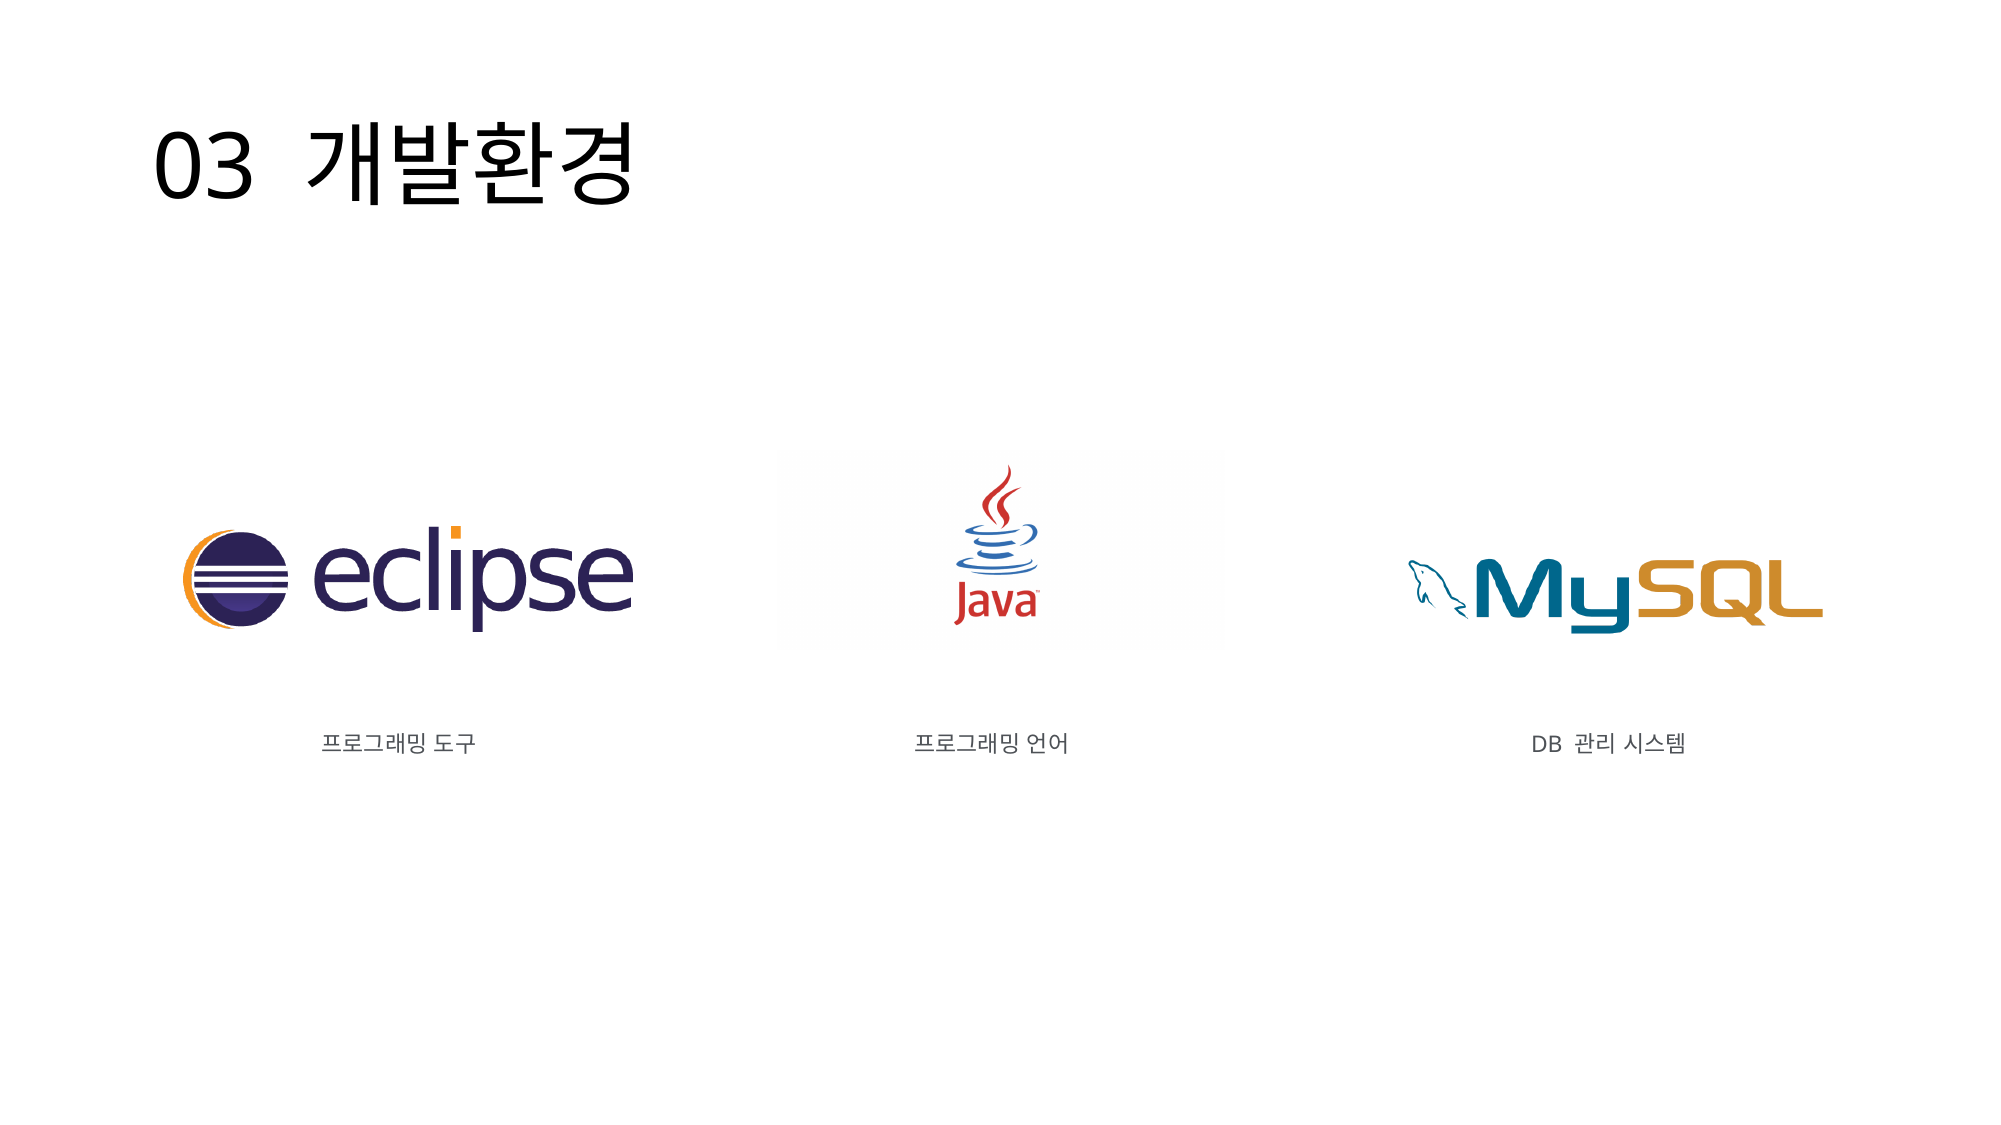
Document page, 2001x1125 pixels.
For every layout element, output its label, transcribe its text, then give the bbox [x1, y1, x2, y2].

picture [182, 526, 633, 632]
text_box DB 관리 시스템 [1516, 721, 1719, 765]
text_box 프로그래밍 도구 [306, 721, 509, 765]
text_box 프로그래밍 언어 [899, 721, 1102, 765]
picture [777, 450, 1225, 650]
title 03 개발환경 [137, 59, 1863, 278]
picture [1392, 534, 1843, 648]
